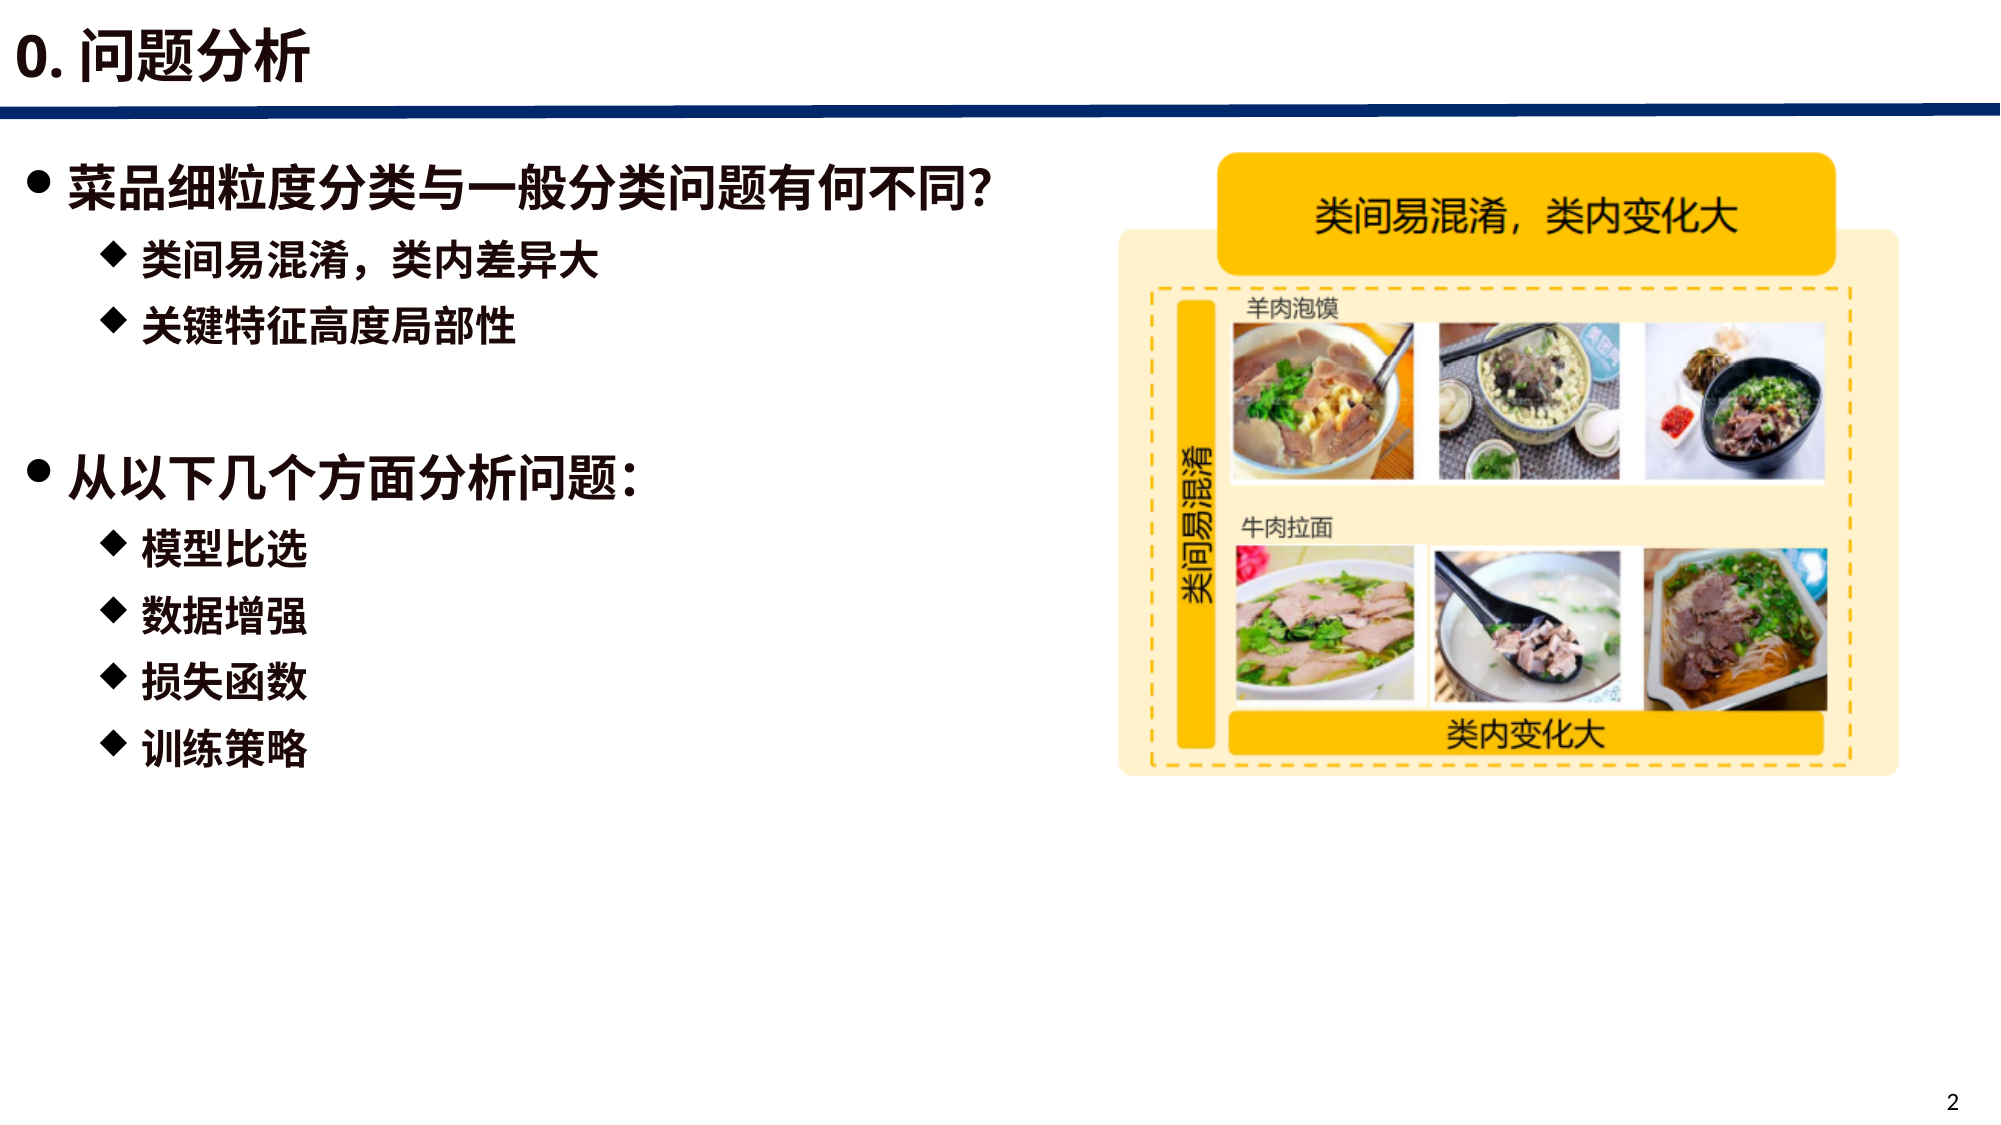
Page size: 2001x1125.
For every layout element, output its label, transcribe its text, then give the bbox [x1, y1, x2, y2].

title 0.问题分析 [0, 7, 2000, 102]
list 菜品细粒度分类与一般分类问题有何不同？ 类间易混淆，类内差异大 关键特征高度局部性 从以下几个方面分析问题： 模型比选 数据增强 损失函数 训练策略 [0, 144, 2000, 1125]
picture [1094, 125, 1927, 795]
